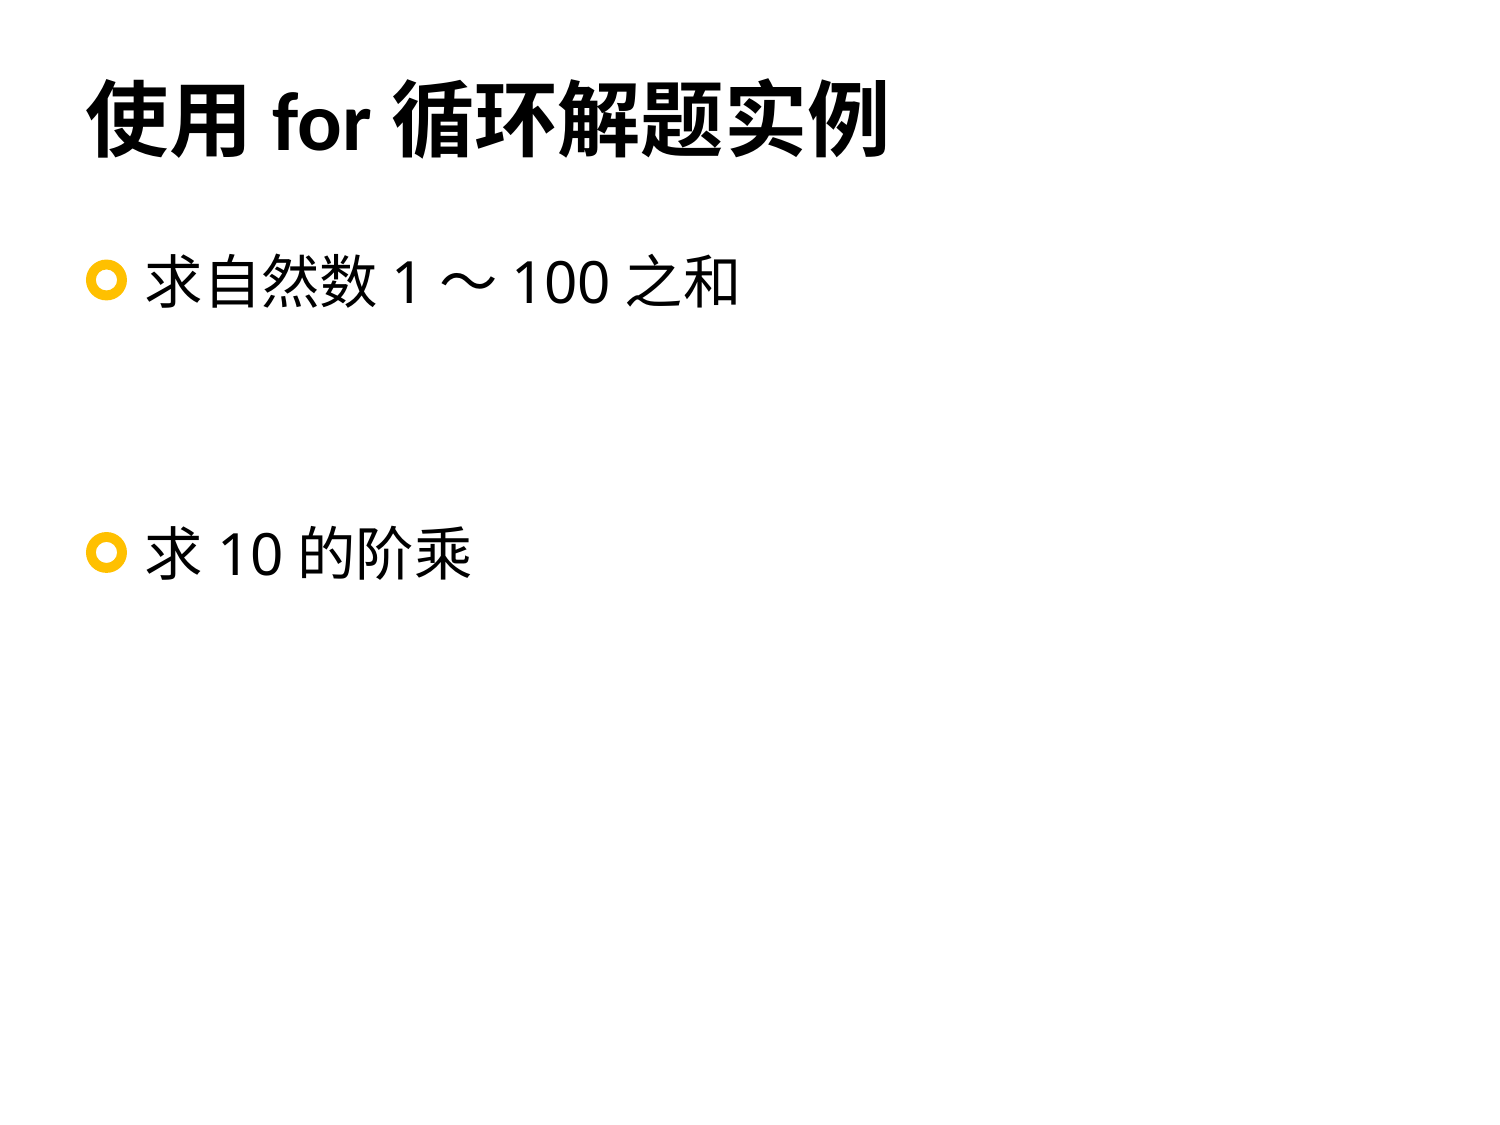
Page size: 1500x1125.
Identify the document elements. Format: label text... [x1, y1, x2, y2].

list 求自然数1～100之和 求10的阶乘 [70, 237, 1430, 1010]
title 使用for循环解题实例 [70, 70, 1430, 217]
